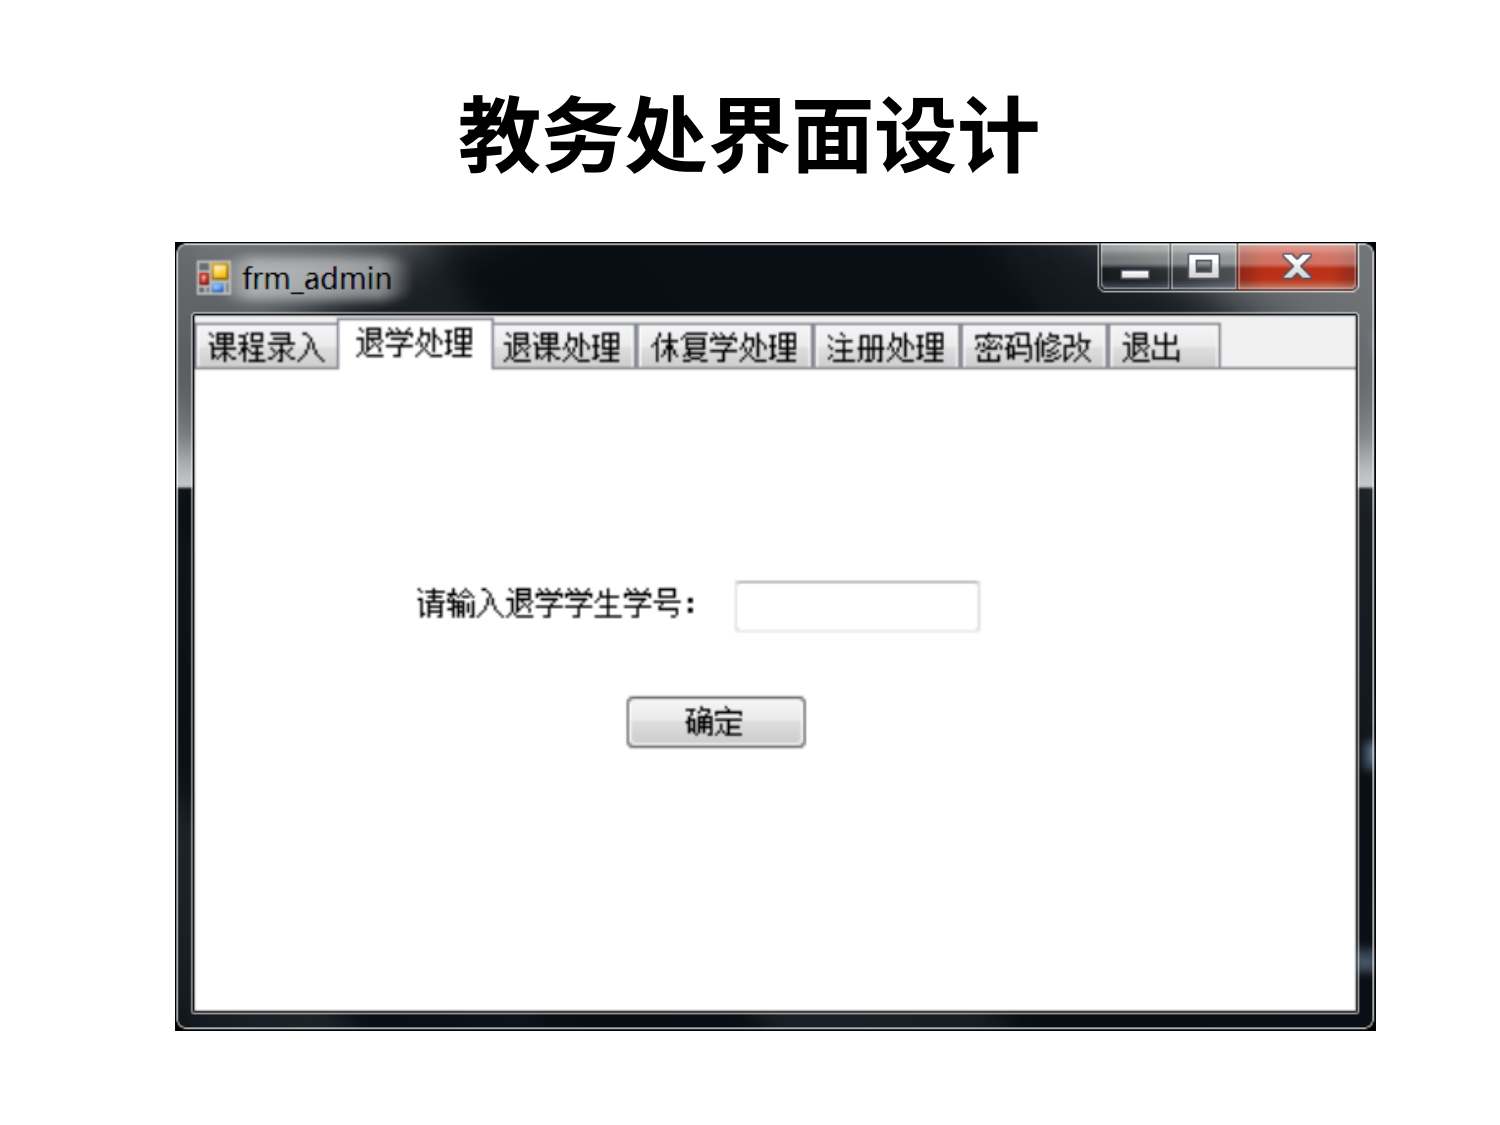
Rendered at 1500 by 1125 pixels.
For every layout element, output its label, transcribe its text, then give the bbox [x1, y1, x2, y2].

title 教务处界面设计 [0, 75, 1500, 192]
picture [175, 242, 1376, 1031]
